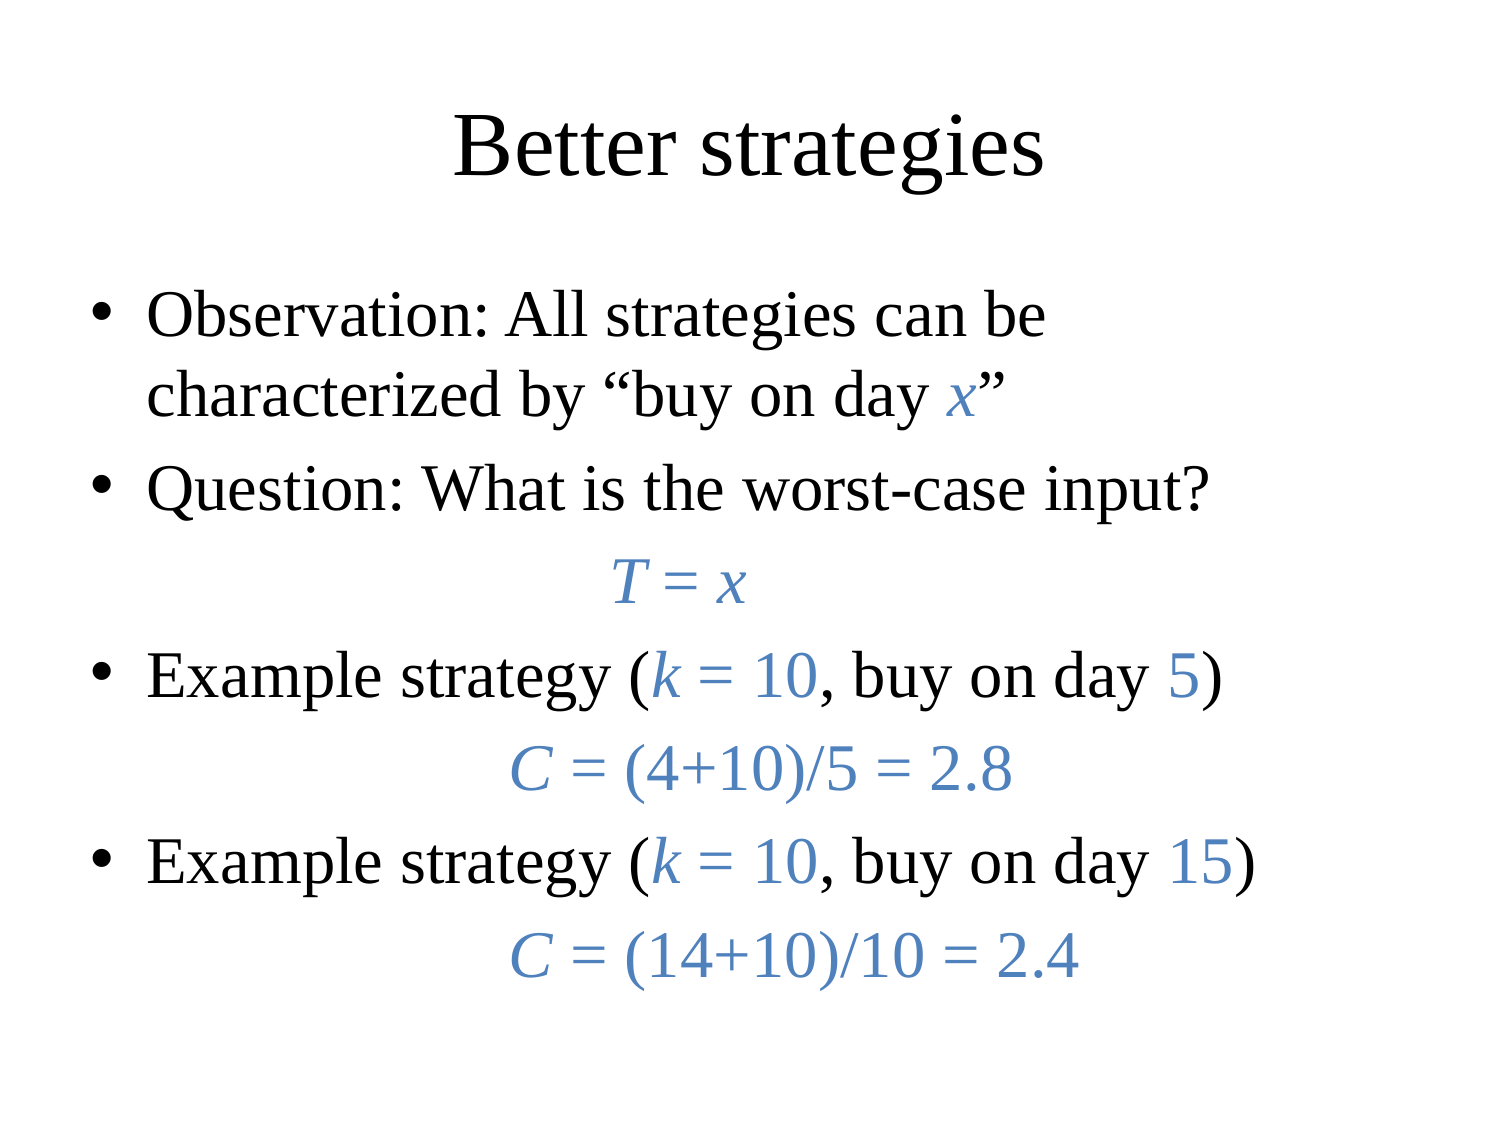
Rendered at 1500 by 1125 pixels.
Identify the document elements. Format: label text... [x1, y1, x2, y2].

title Better strategies [75, 45, 1425, 233]
list Observation: All strategies can be characterized by “buy on day x” Question: What is the worst-case input? T = x Example strategy (k = 10, buy on day 5) C = (4+10)/5 = 2.8 Example strategy (k = 10, buy on day 15) C = (14+10)/10 = 2.4 [75, 262, 1425, 1005]
